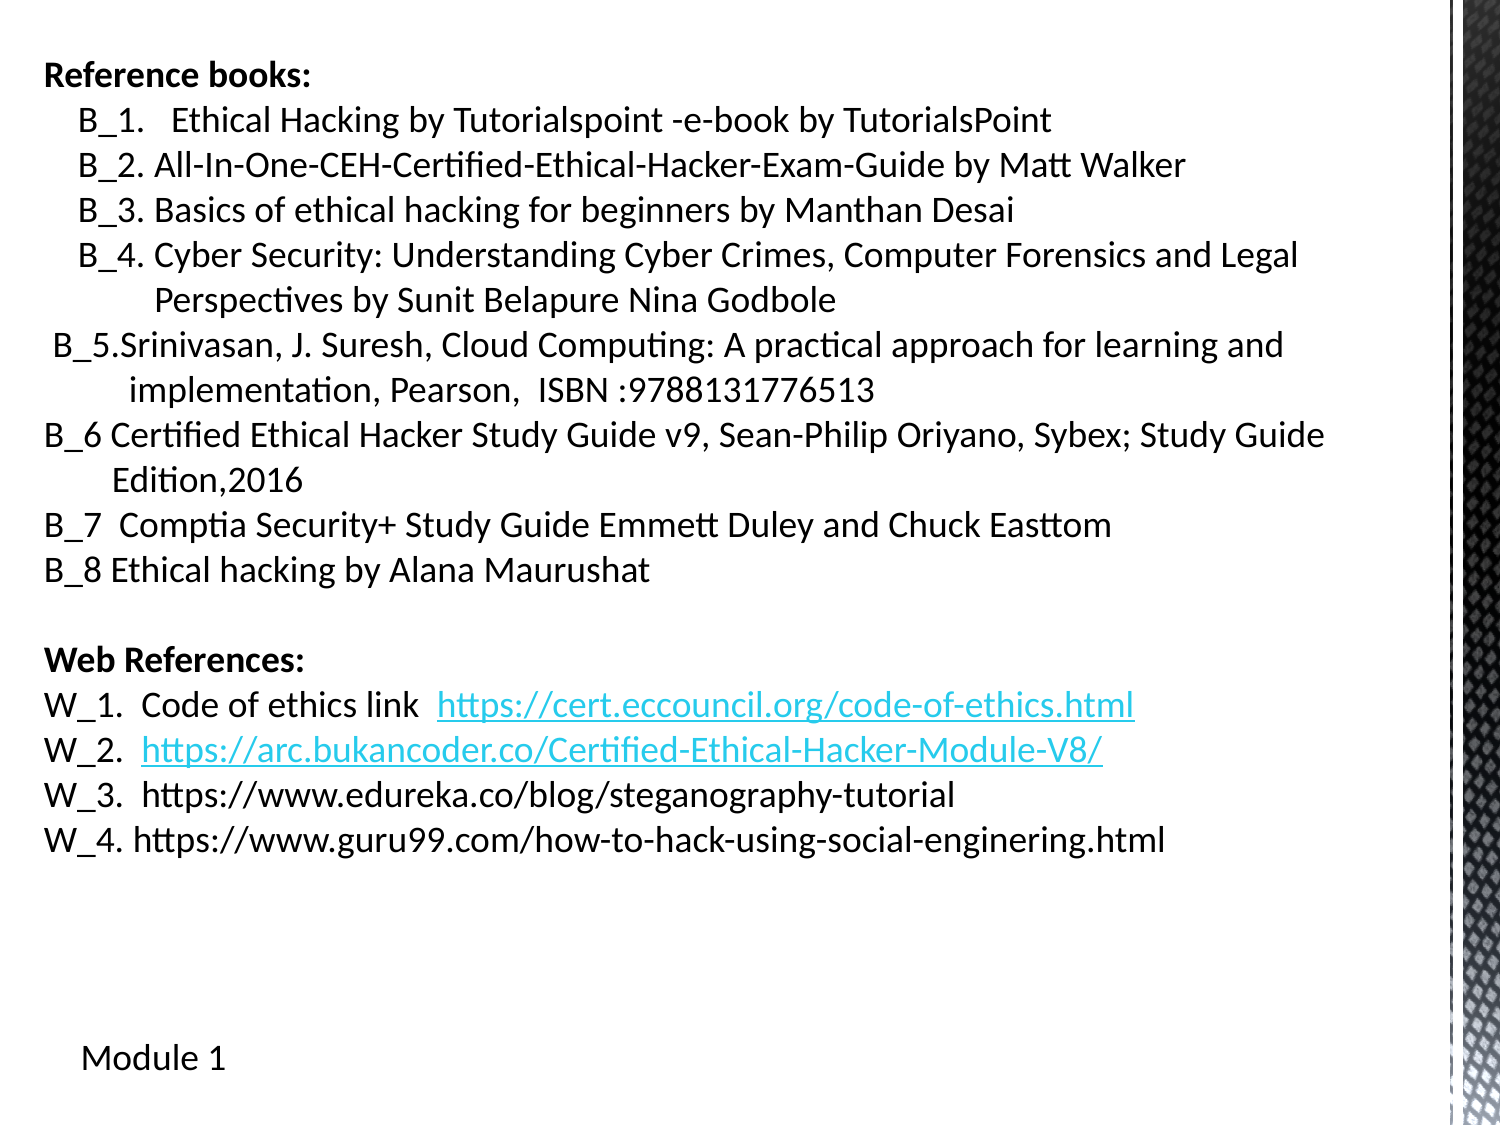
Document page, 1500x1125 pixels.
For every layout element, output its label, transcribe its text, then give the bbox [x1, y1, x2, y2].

picture [1447, 0, 1500, 1125]
text_box Reference books: B_1. Ethical Hacking by Tutorialspoint -e-book by TutorialsPoint B_2. All-In-One-CEH-Certified-Ethical-Hacker-Exam-Guide by Matt Walker B_3. Basics of ethical hacking for beginners by Manthan Desai B_4. Cyber Security: Understanding Cyber Crimes, Computer Forensics and Legal Perspectives by Sunit Belapure Nina Godbole B_5.Srinivasan, J. Suresh, Cloud Computing: A practical approach for learning and implementation, Pearson, ISBN :9788131776513 B_6 Certified Ethical Hacker Study Guide v9, Sean-Philip Oriyano, Sybex; Study Guide Edition,2016 B_7 Comptia Security+ Study Guide Emmett Duley and Chuck Easttom B_8 Ethical hacking by Alana Maurushat Web References: W_1. Code of ethics link https://cert.eccouncil.org/code-of-ethics.html W_2. https://arc.bukancoder.co/Certified-Ethical-Hacker-Module-V8/ W_3. https://www.edureka.co/blog/steganography-tutorial W_4. https://www.guru99.com/how-to-hack-using-social-enginering.html [29, 42, 1364, 868]
text_box Module 1 [65, 1025, 242, 1086]
